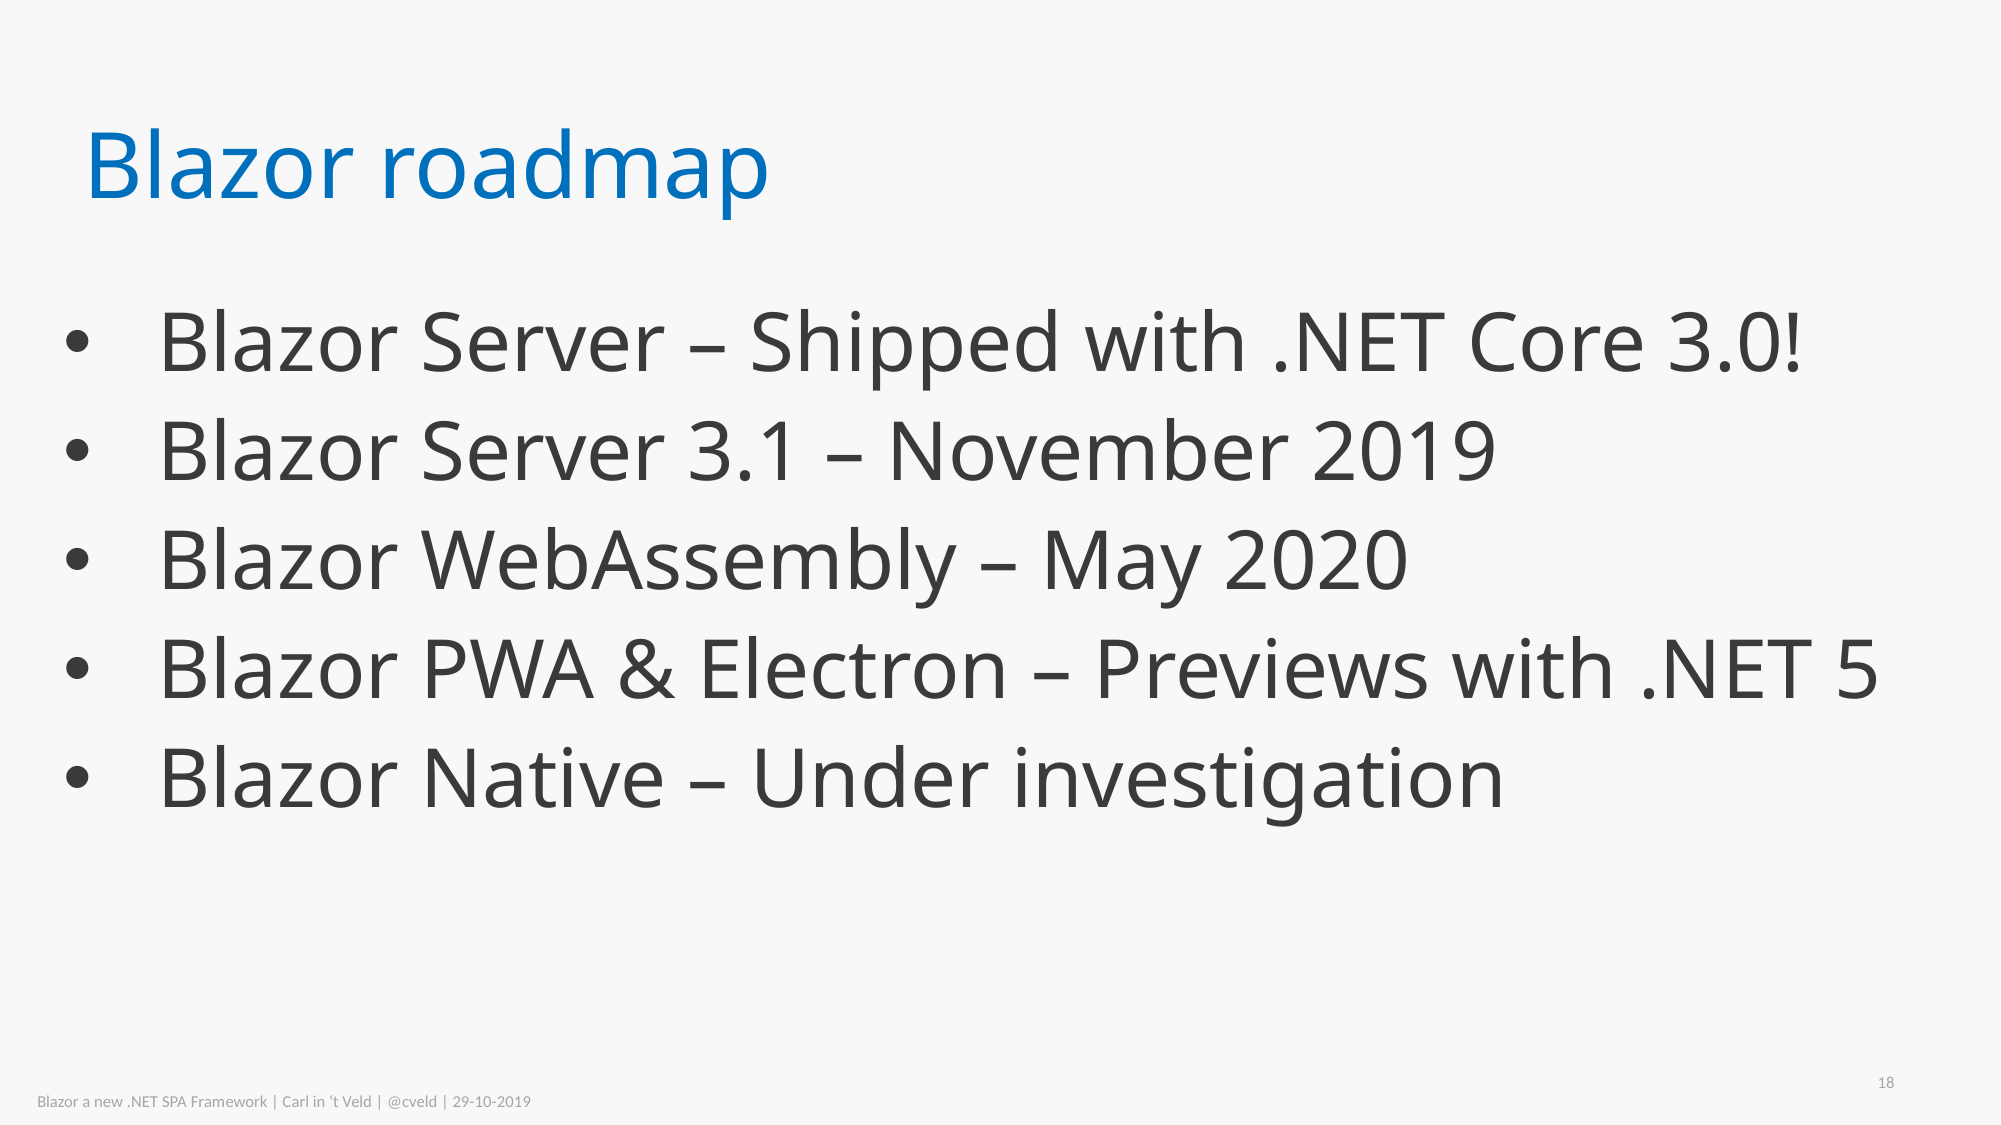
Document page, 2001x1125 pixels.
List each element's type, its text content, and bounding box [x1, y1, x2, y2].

list Blazor Server – Shipped with .NET Core 3.0! Blazor Server 3.1 – November 2019 Blazor WebAssembly – May 2020 Blazor PWA & Electron – Previews with .NET 5 Blazor Native – Under investigation [48, 293, 1961, 838]
title Blazor roadmap [68, 59, 1941, 278]
